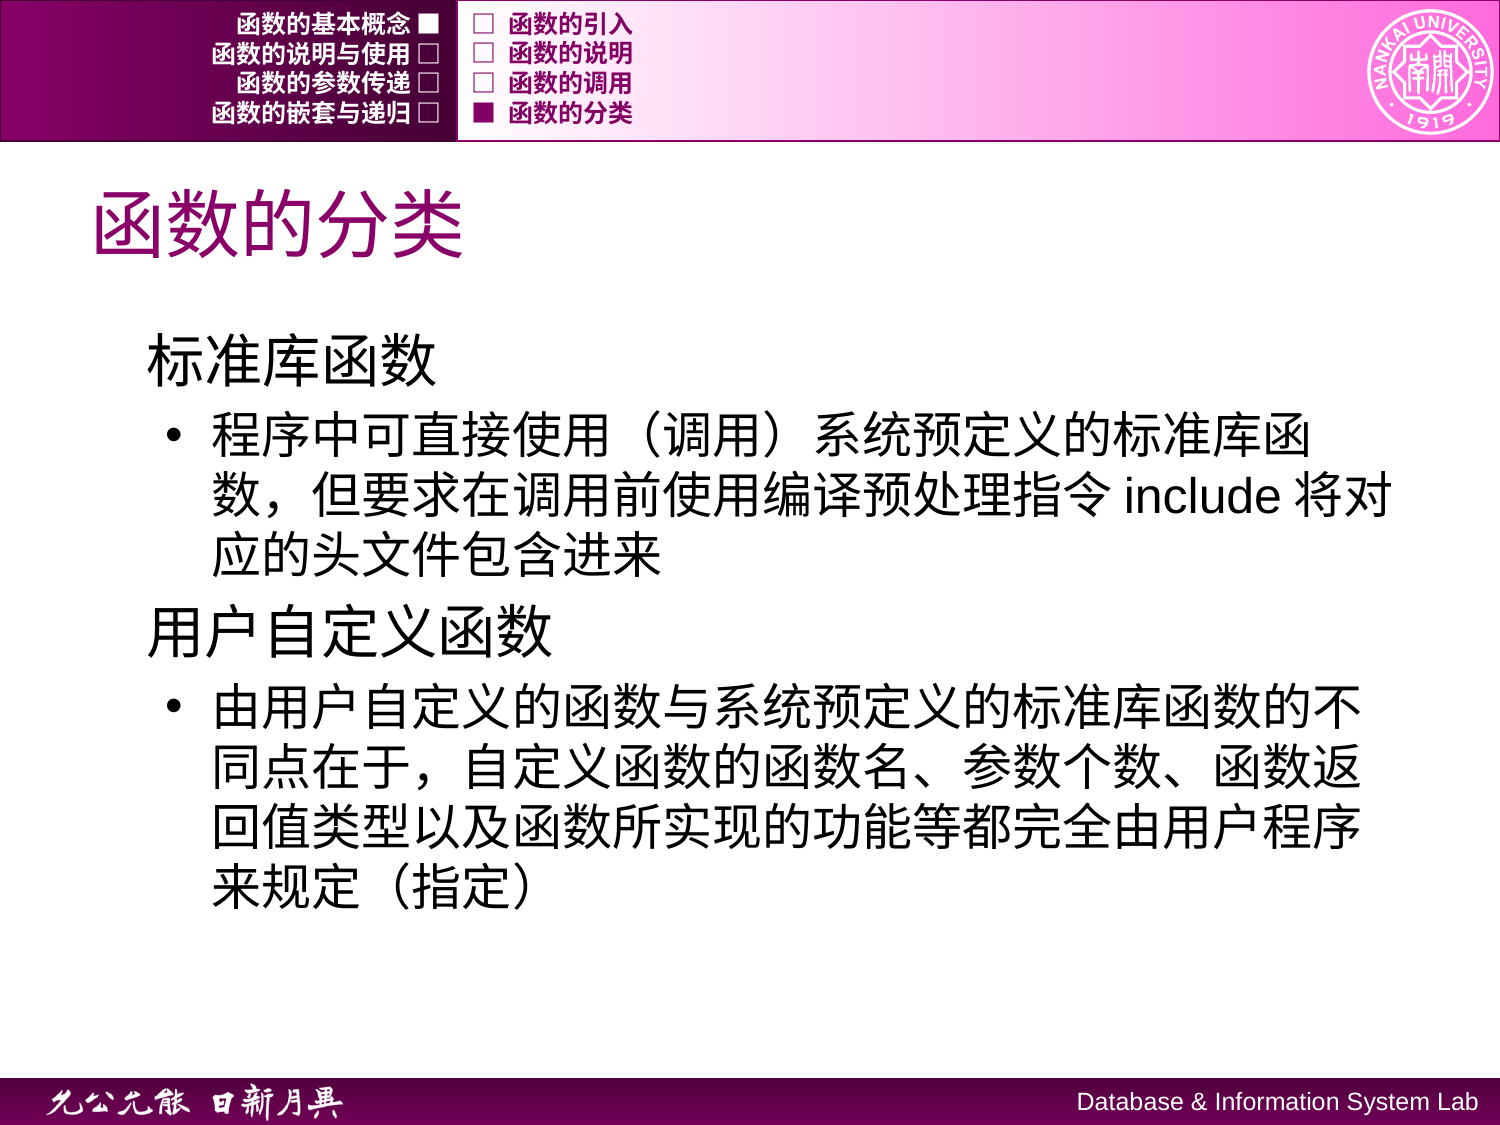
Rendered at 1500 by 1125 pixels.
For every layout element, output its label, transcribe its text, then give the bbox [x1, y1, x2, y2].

text_box □ 函数的引入 [455, 7, 1361, 36]
text_box 函数的说明与使用 □ [0, 36, 455, 66]
text_box ■ 函数的分类 [455, 95, 1361, 129]
text_box 函数的基本概念 ■ [0, 7, 455, 36]
picture [35, 1081, 356, 1122]
title 函数的分类 [74, 163, 1426, 282]
list 标准库函数 程序中可直接使用（调用）系统预定义的标准库函数，但要求在调用前使用编译预处理指令include将对应的头文件包含进来 用户自定义函数 由用户自定义的函数与系统预定义的标准库函数的不同点在于，自定义函数的函数名、参数个数、函数返回值类型以及函数所实现的功能等都完全由用户程序来规定（指定） [74, 316, 1426, 1055]
text_box 函数的嵌套与递归 □ [0, 95, 455, 129]
text_box □ 函数的调用 [455, 66, 1361, 95]
text_box 函数的参数传递 □ [0, 66, 455, 95]
text_box □ 函数的说明 [455, 36, 1361, 66]
